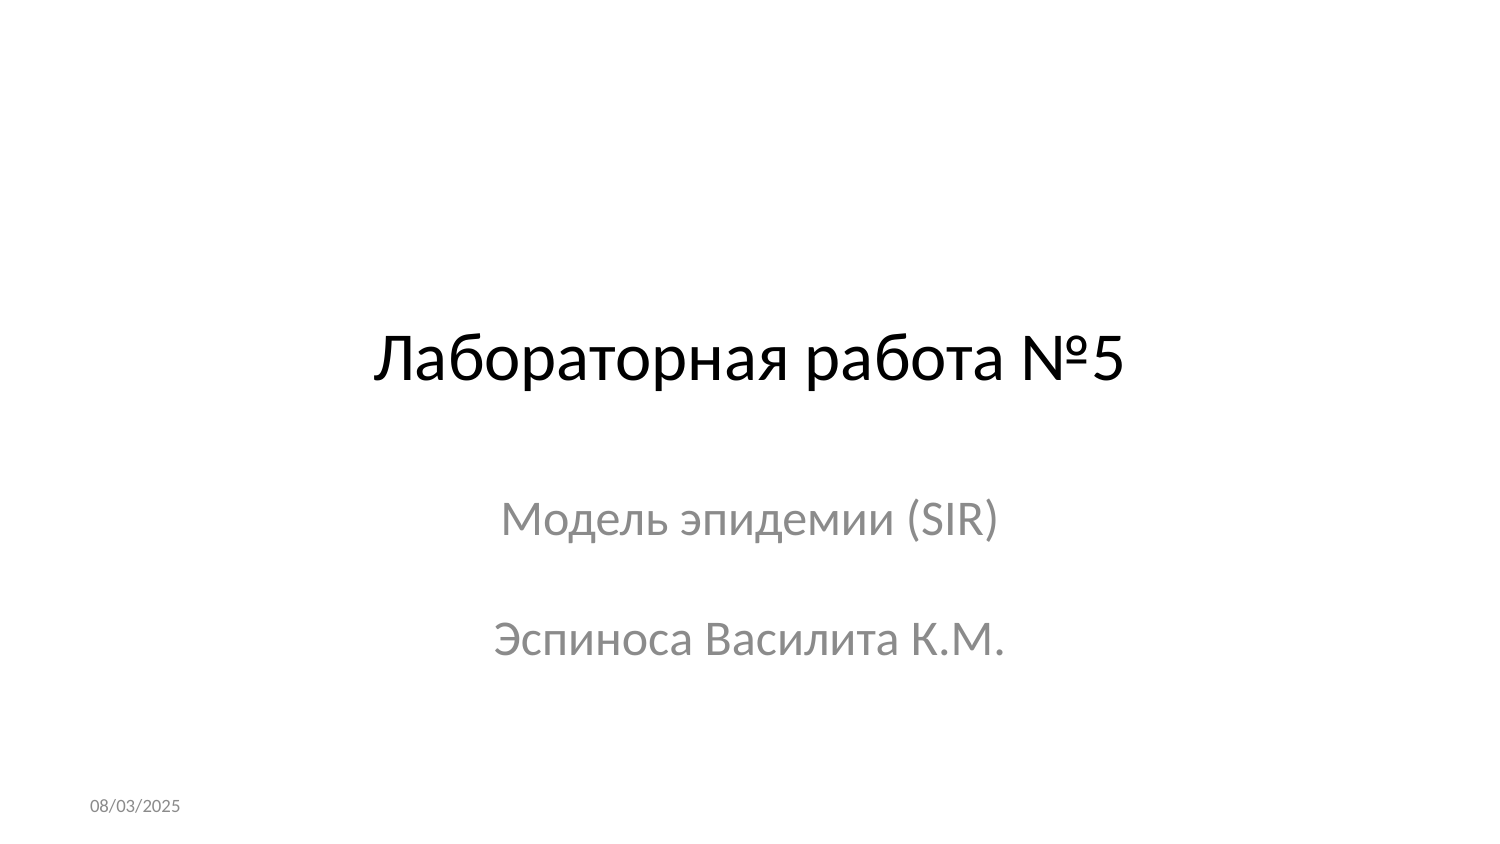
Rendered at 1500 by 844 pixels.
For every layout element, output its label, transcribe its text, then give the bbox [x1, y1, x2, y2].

subtitle Модель эпидемии (SIR) Эспиноса Василита К.М. [225, 478, 1275, 694]
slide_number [75, 782, 425, 827]
title Лабораторная работа №5 [112, 262, 1388, 443]
